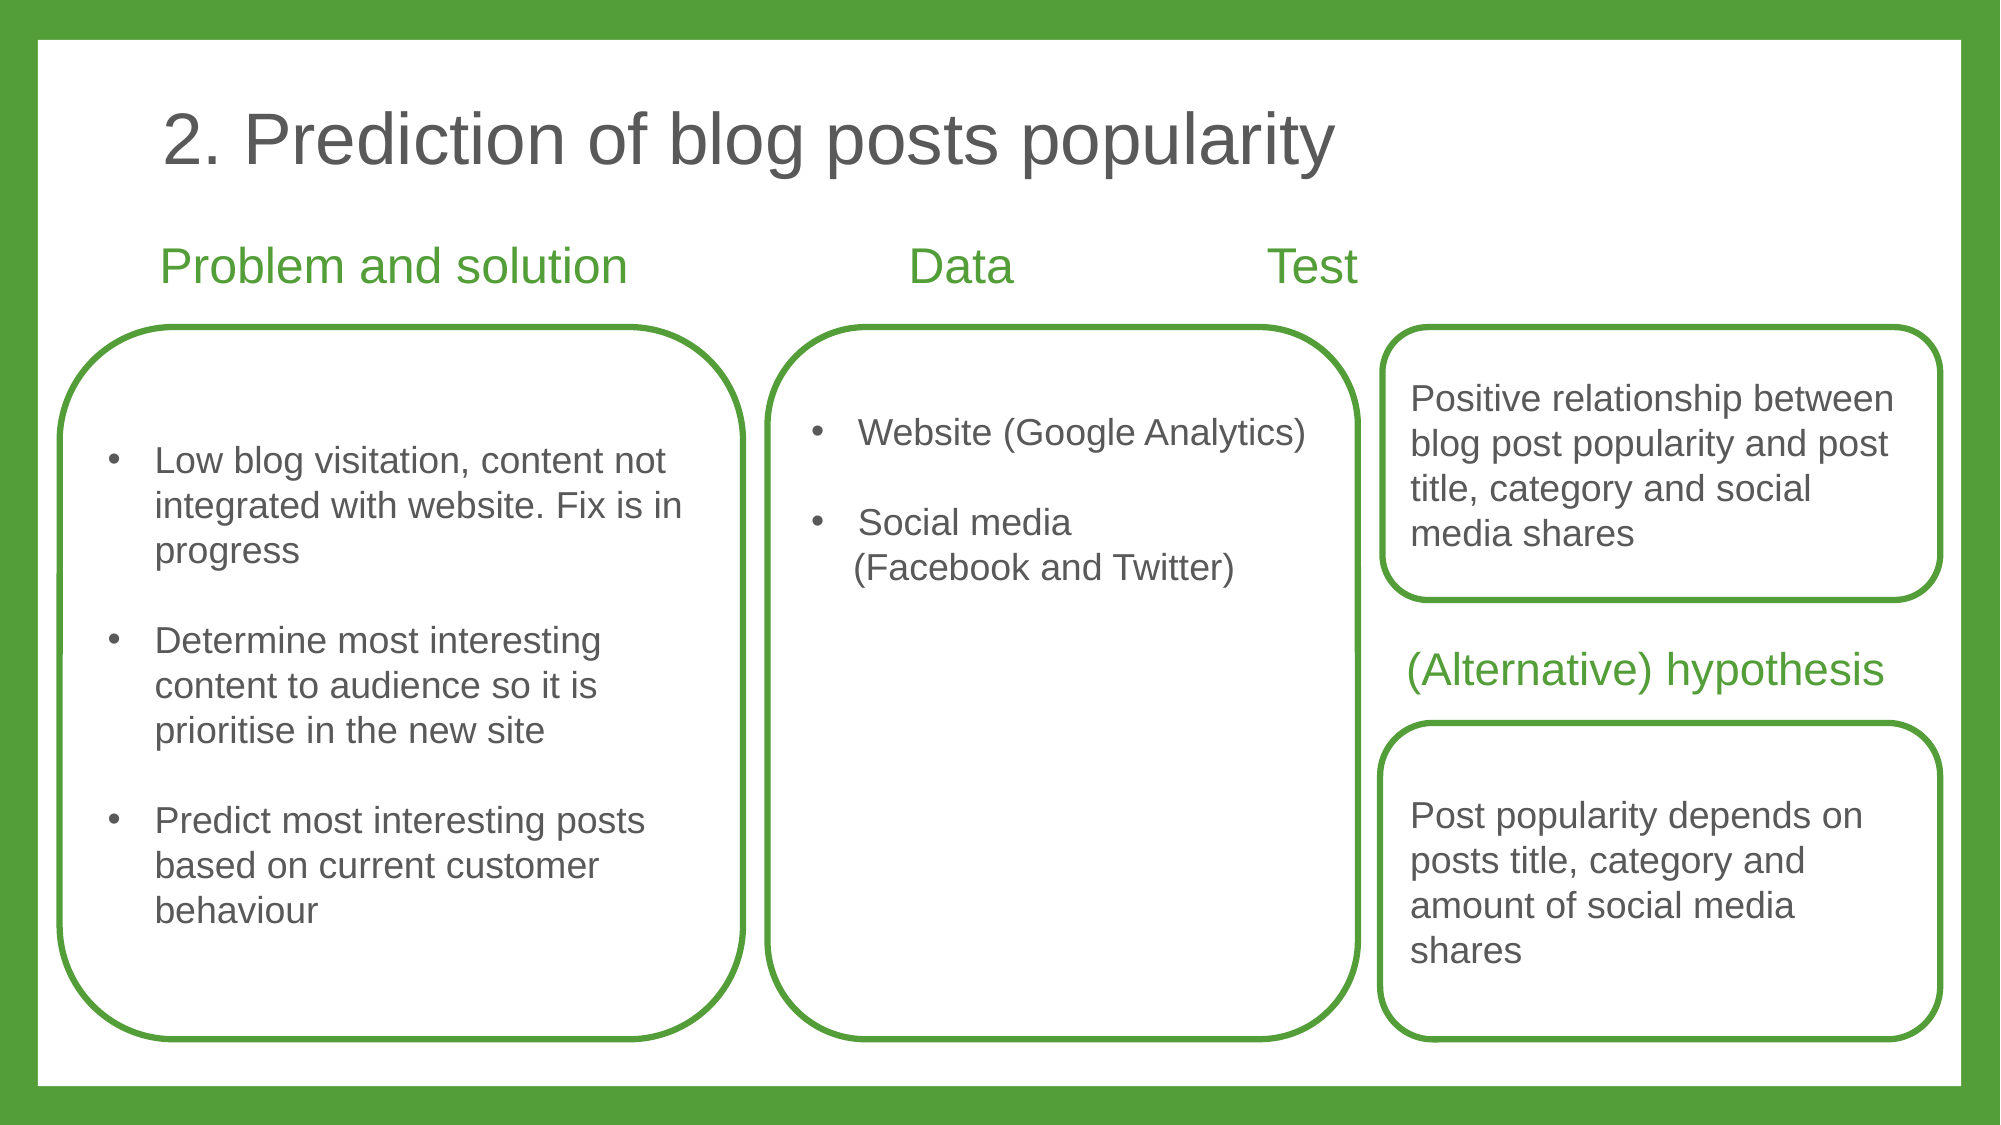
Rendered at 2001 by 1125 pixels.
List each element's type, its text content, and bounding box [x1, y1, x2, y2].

text_box Post popularity depends on posts title, category and amount of social media shares [1378, 721, 1942, 1041]
text_box Positive relationship between blog post popularity and post title, category and social media shares [1380, 325, 1942, 602]
list Problem and solution Data Test [59, 232, 1978, 303]
text_box Low blog visitation, content not integrated with website. Fix is in progress Determine most interesting content to audience so it is prioritise in the new site Predict most interesting posts based on current customer behaviour [58, 325, 745, 1041]
text_box (Alternative) hypothesis [1391, 632, 1913, 702]
title 2. Prediction of blog posts popularity [124, 85, 1959, 192]
text_box Website (Google Analytics) Social media (Facebook and Twitter) [765, 325, 1360, 1041]
